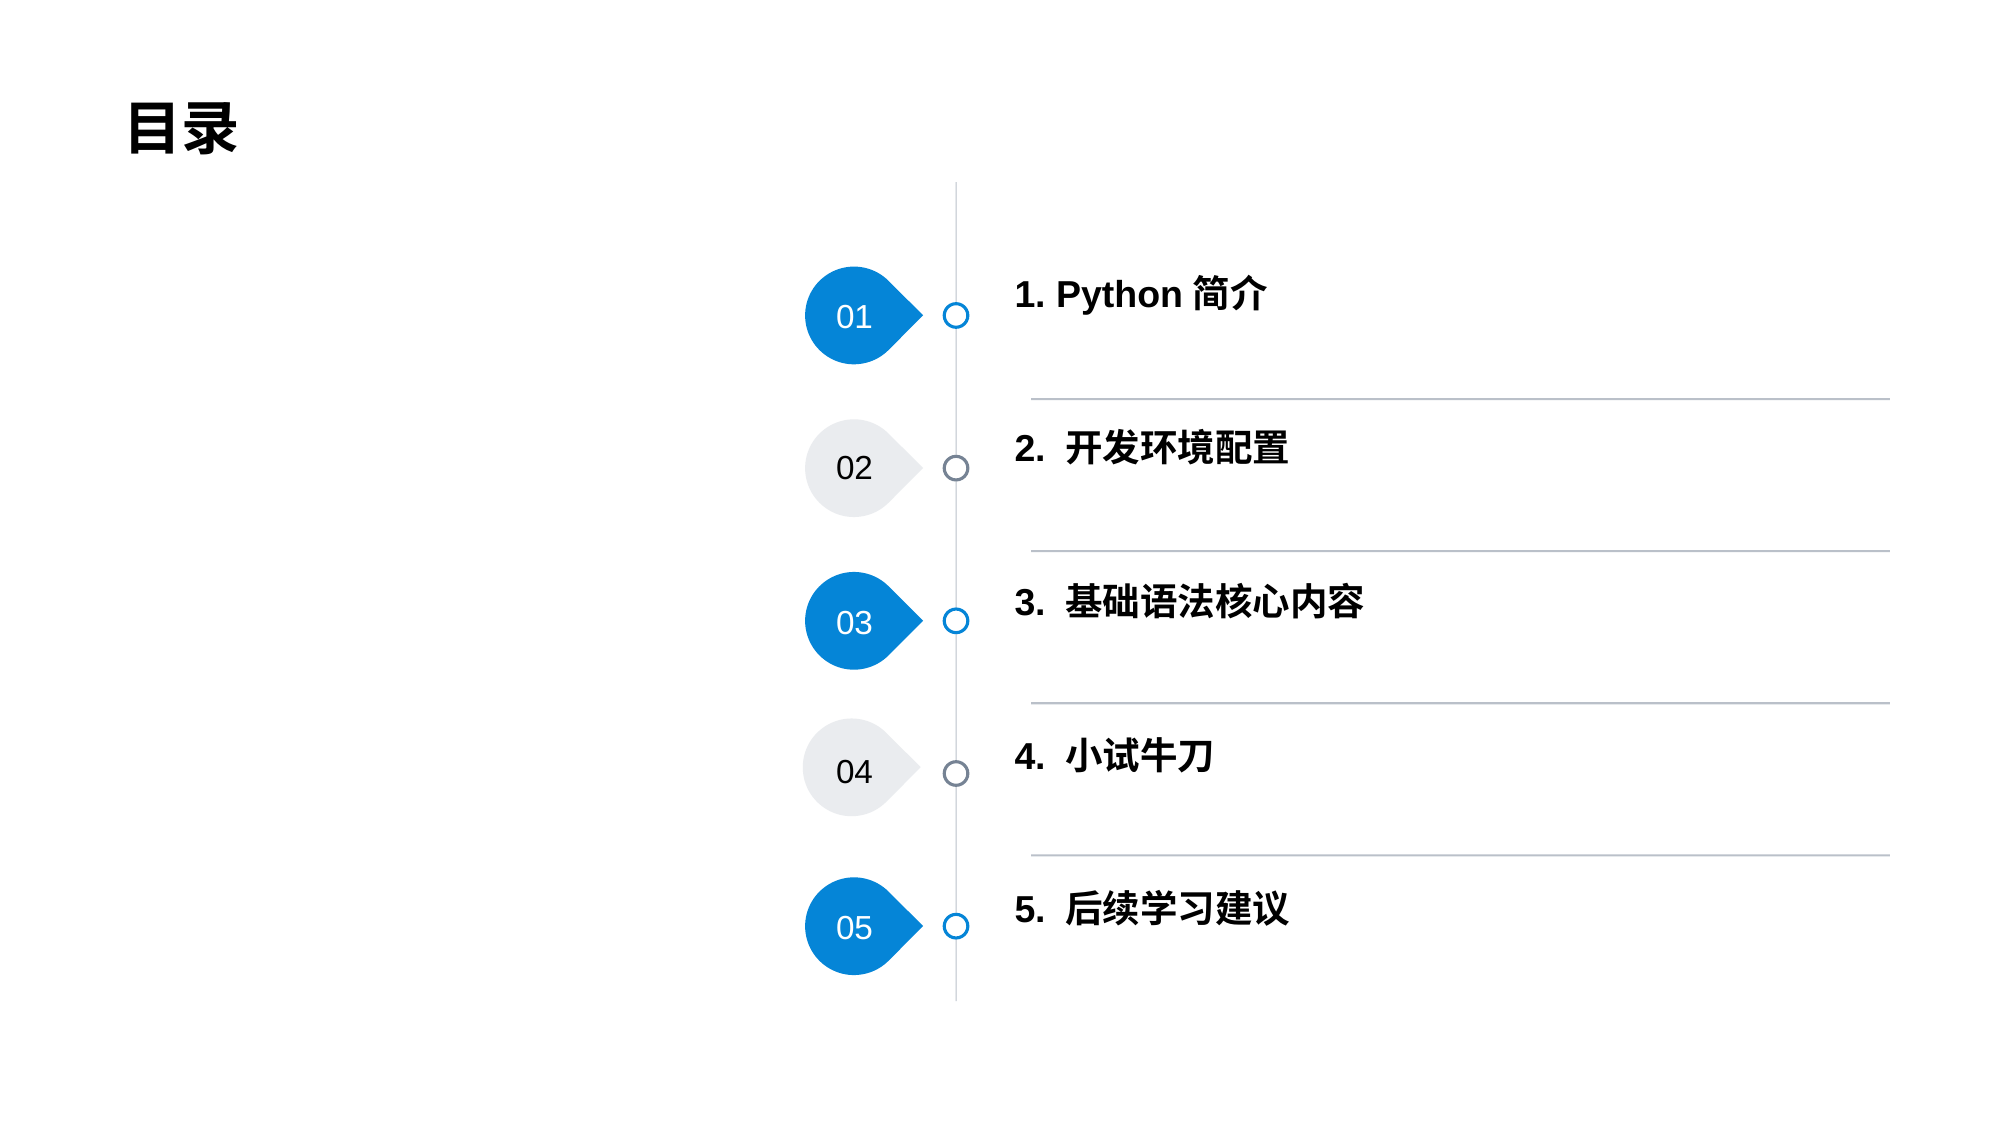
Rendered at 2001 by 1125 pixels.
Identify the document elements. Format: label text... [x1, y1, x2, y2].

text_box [108, 182, 1890, 1007]
title 目录 [108, 21, 1890, 169]
